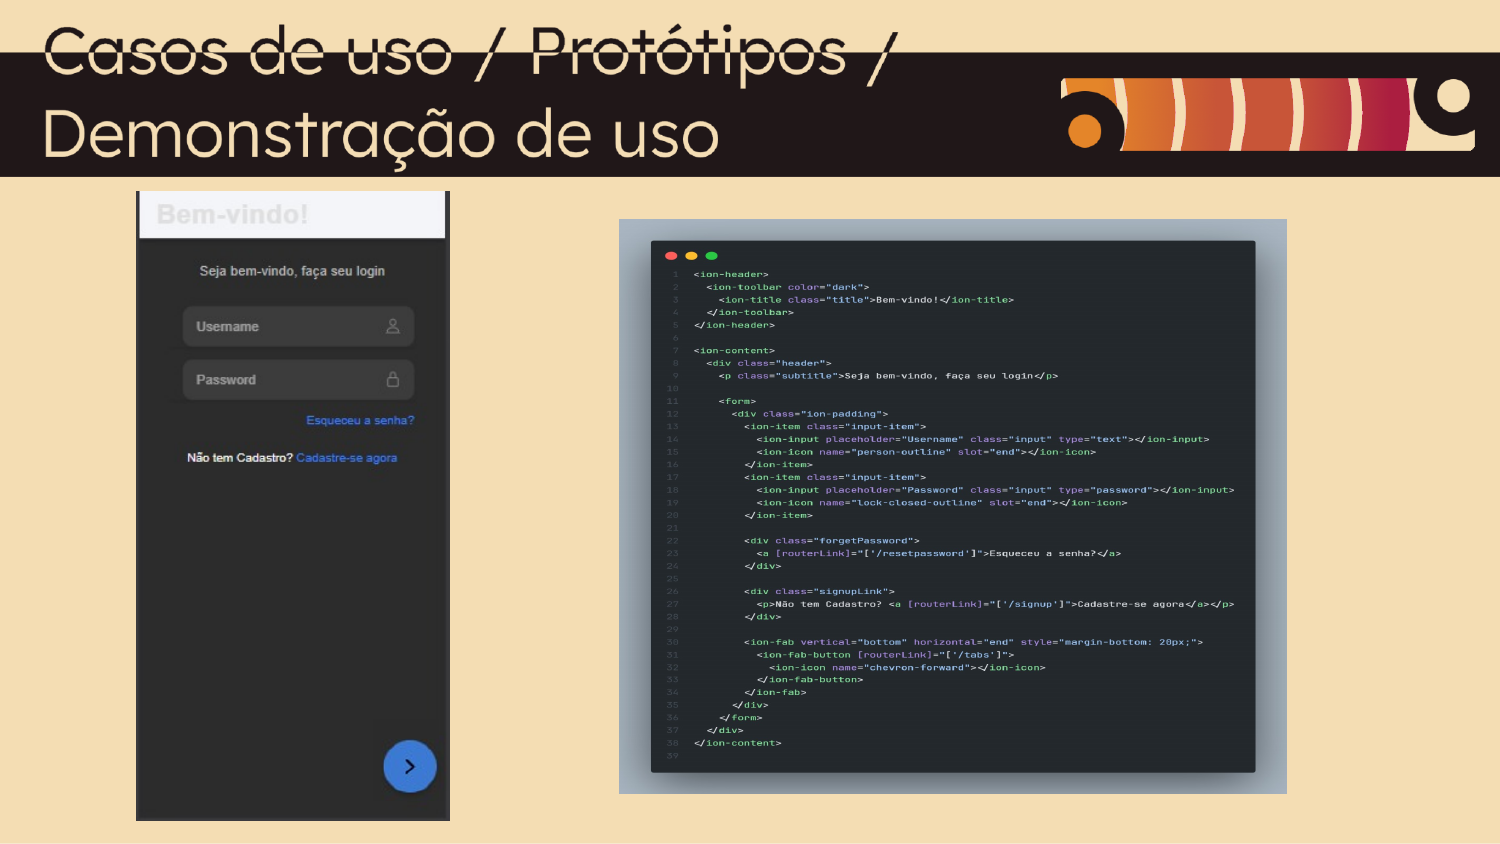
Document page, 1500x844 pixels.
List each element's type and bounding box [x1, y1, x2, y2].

picture [0, 0, 1500, 177]
picture [619, 219, 1287, 794]
picture [136, 191, 450, 822]
